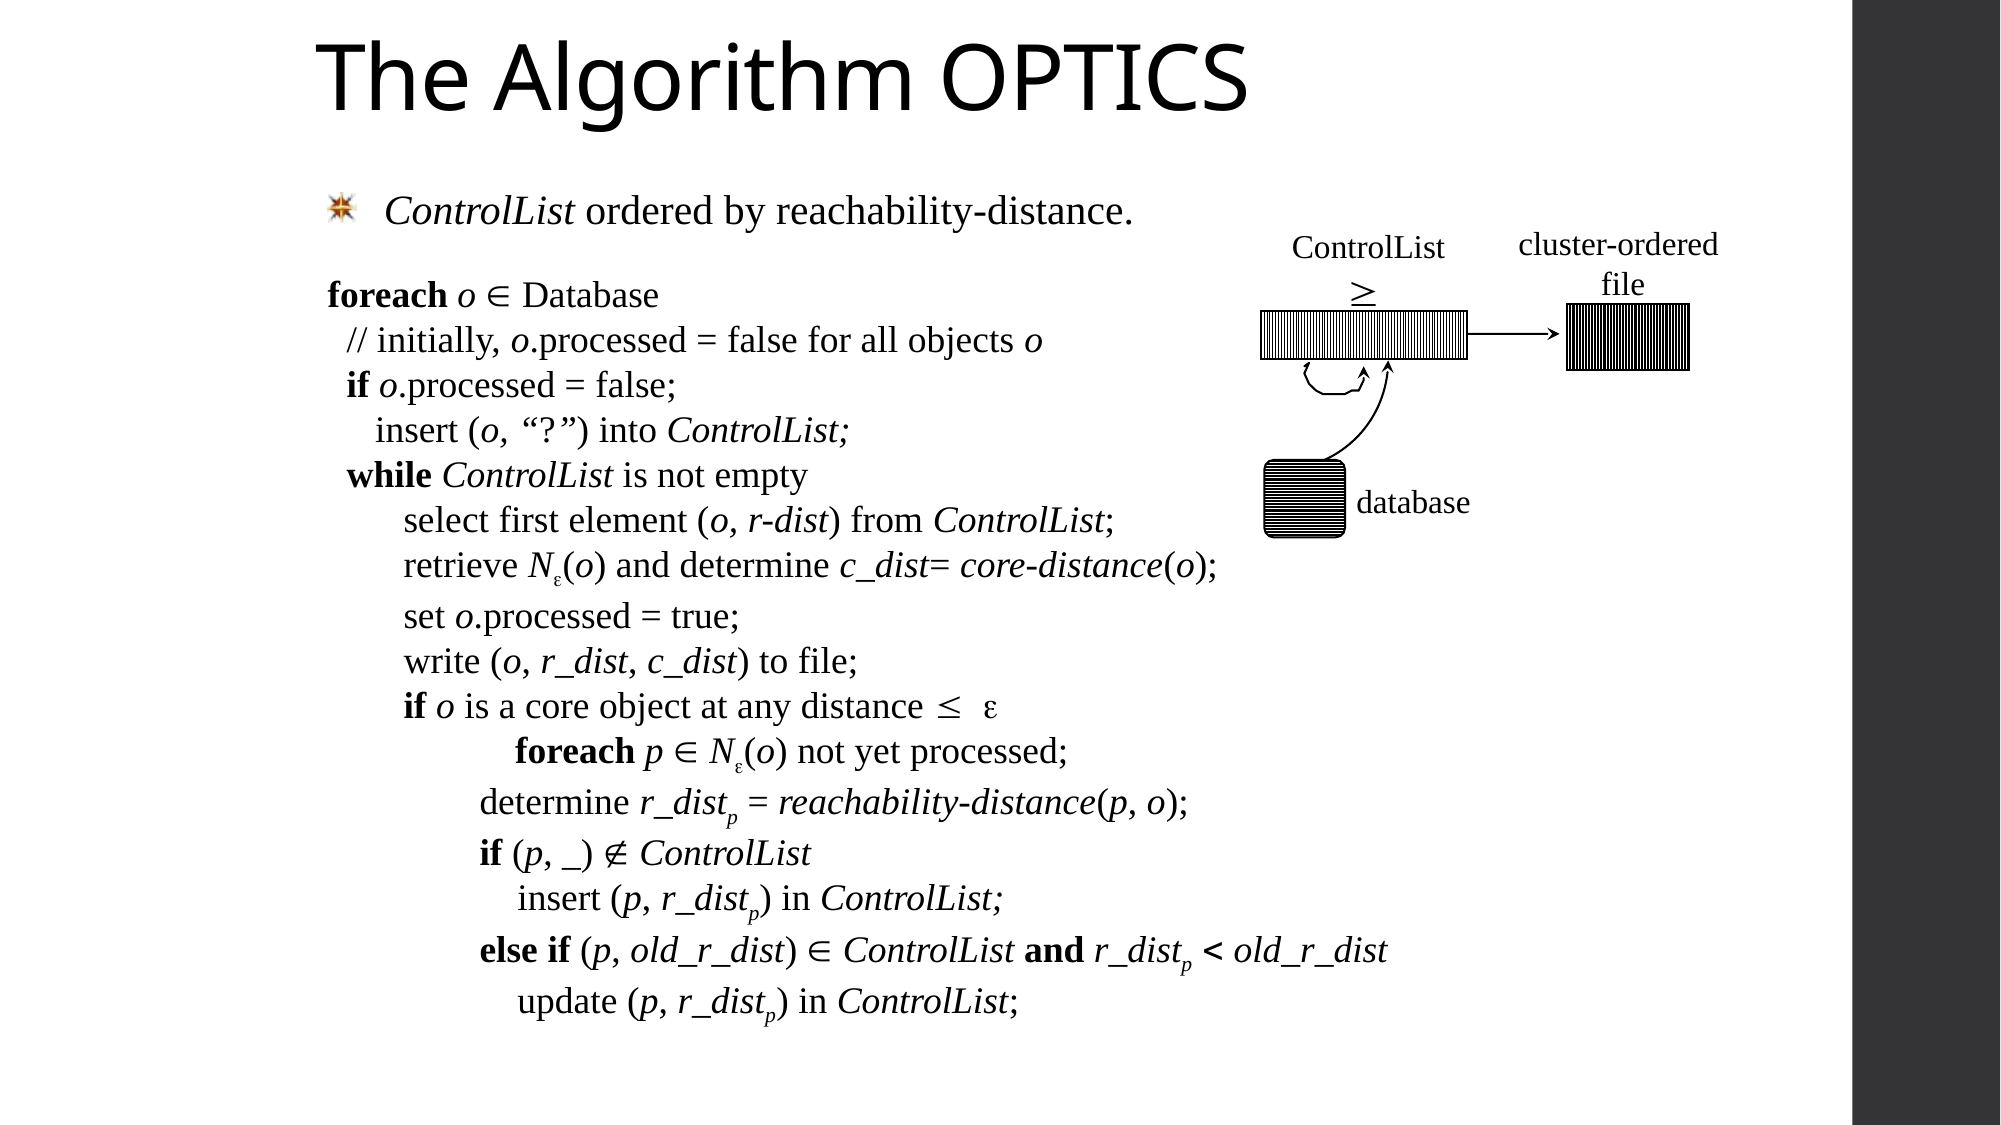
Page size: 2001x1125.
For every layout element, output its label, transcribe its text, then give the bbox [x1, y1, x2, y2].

text_box ControlList ordered by reachability-distance. [312, 174, 1463, 255]
text_box foreach o  Database // initially, o.processed = false for all objects o if o.processed = false; insert (o, “?”) into ControlList; while ControlList is not empty select first element (o, r-dist) from ControlList; retrieve Ne(o) and determine c_dist= core-distance(o); set o.processed = true; write (o, r_dist, c_dist) to file; if o is a core object at any distance £ e foreach p Î Ne(o) not yet processed; determine r_distp = reachability-distance(p, o); if (p, _) Ï ControlList insert (p, r_distp) in ControlList; else if (p, old_r_dist) Î ControlList and r_distp < old_r_dist update (p, r_distp) in ControlList; [312, 262, 1561, 1035]
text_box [1260, 206, 1751, 538]
title The Algorithm OPTICS [300, 0, 1675, 138]
picture [327, 192, 357, 223]
